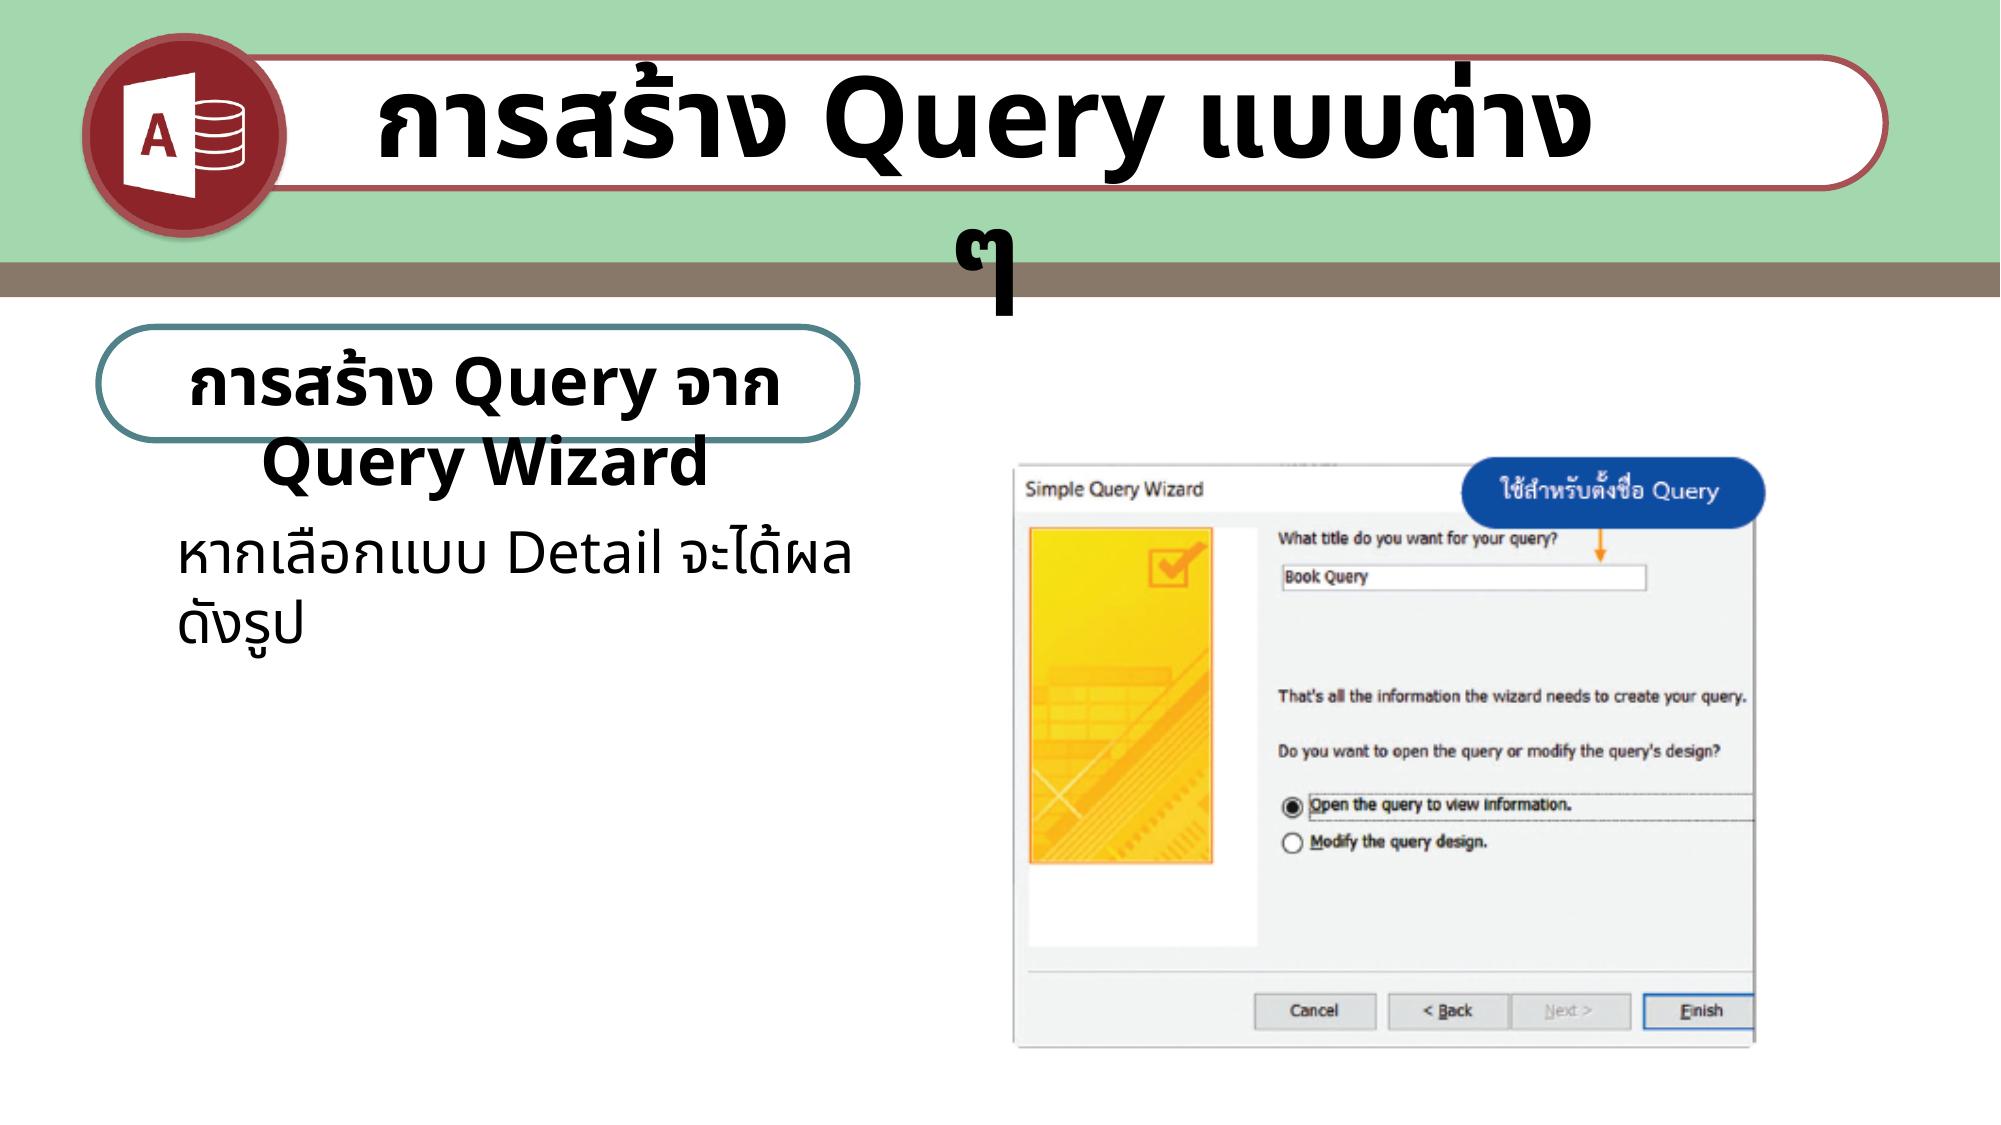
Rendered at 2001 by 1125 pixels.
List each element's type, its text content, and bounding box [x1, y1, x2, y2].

text_box [131, 325, 825, 331]
text_box [0, 263, 996, 298]
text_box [67, 18, 1886, 252]
text_box [854, 361, 859, 406]
picture [998, 450, 1770, 1060]
text_box การสร้าง Query จาก Query Wizard [117, 331, 854, 507]
text_box [1013, 263, 2000, 298]
text_box [0, 0, 2000, 263]
text_box [97, 340, 117, 427]
text_box หากเลือกแบบ Detail จะได้ผลดังรูป [161, 507, 887, 663]
